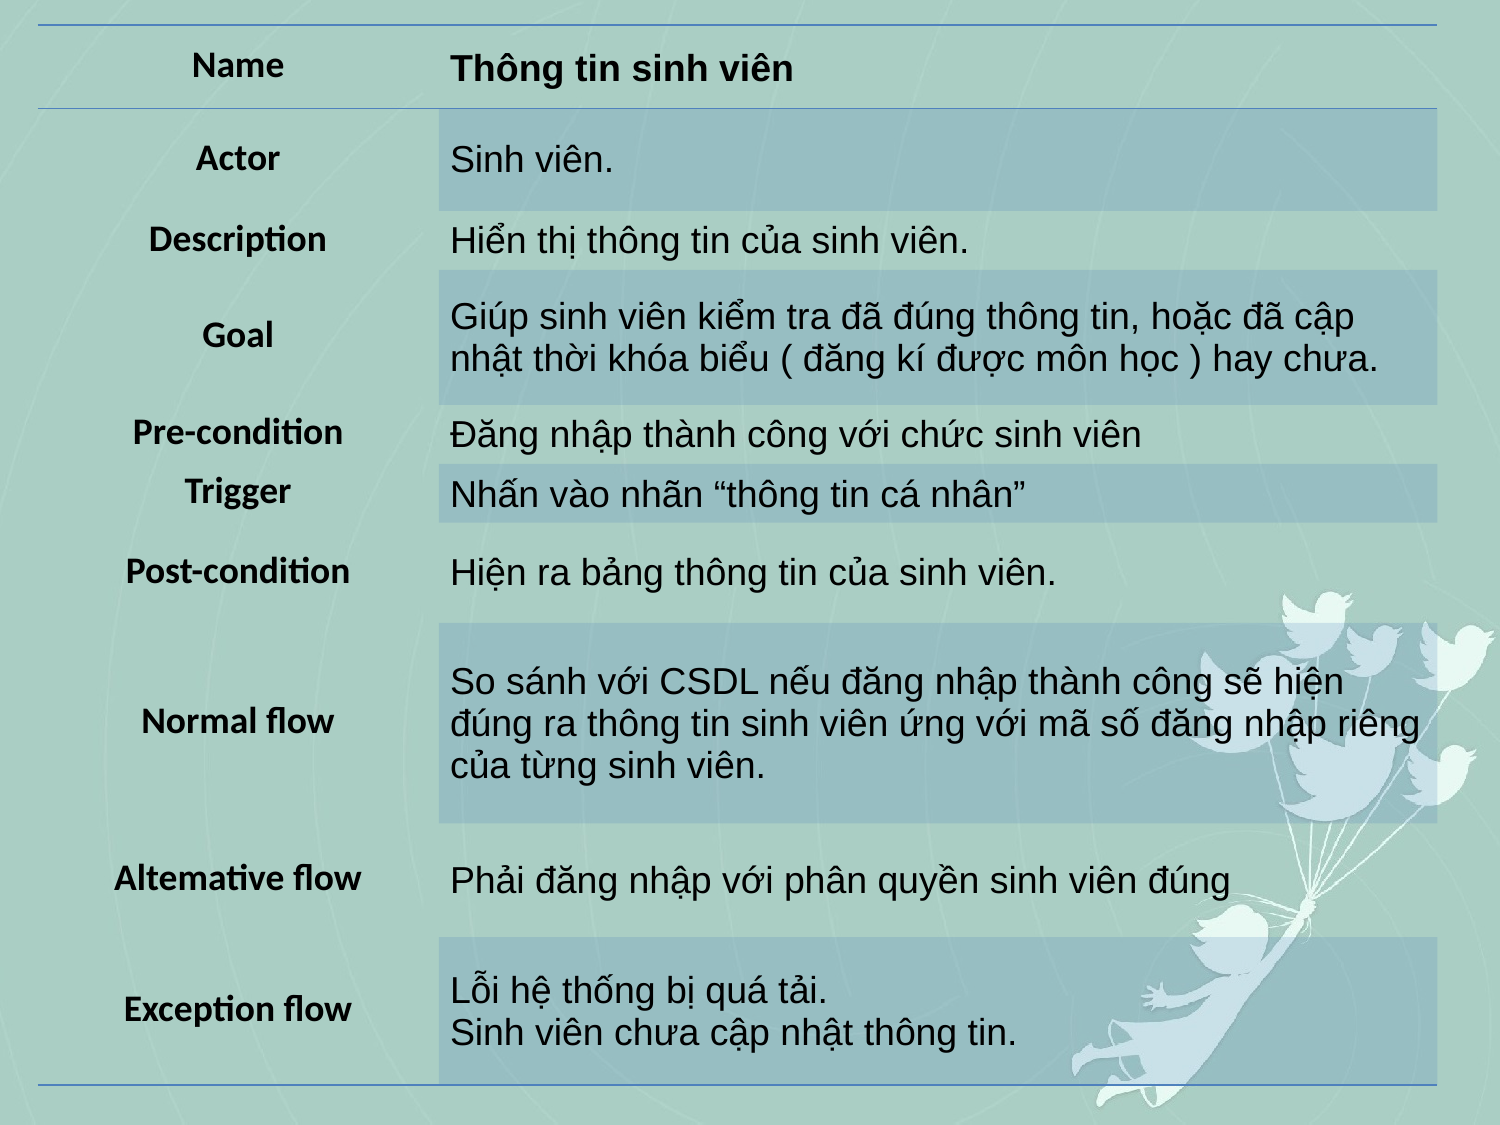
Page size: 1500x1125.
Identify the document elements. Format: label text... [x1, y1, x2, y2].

table_header Name [38, 26, 439, 108]
table_cell Hiện ra bảng thông tin của sinh viên. [439, 523, 1437, 623]
table_cell Actor [38, 109, 439, 211]
table_cell Nhấn vào nhãn “thông tin cá nhân” [439, 464, 1437, 523]
table_cell Phải đăng nhập với phân quyền sinh viên đúng [439, 823, 1437, 937]
table_cell Đăng nhập thành công với chức sinh viên [439, 405, 1437, 464]
table_cell Lỗi hệ thống bị quá tải. Sinh viên chưa cập nhật thông tin. [439, 937, 1437, 1084]
picture [0, 0, 1500, 1125]
table_cell Goal [38, 270, 439, 405]
table_cell Exception flow [38, 937, 439, 1084]
table_cell Post-condition [38, 523, 439, 623]
table_cell Sinh viên. [439, 109, 1437, 211]
table_cell Normal flow [38, 623, 439, 823]
table_cell Pre-condition [38, 405, 439, 464]
table_cell Trigger [38, 464, 439, 523]
table_header Thông tin sinh viên [439, 26, 1437, 108]
table_cell Giúp sinh viên kiểm tra đã đúng thông tin, hoặc đã cập nhật thời khóa biểu ( đăng kí được môn học ) hay chưa. [439, 270, 1437, 405]
table_cell Description [38, 211, 439, 270]
table_cell So sánh với CSDL nếu đăng nhập thành công sẽ hiện đúng ra thông tin sinh viên ứng với mã số đăng nhập riêng của từng sinh viên. [439, 623, 1437, 823]
table_cell Hiển thị thông tin của sinh viên. [439, 211, 1437, 270]
table_cell Altemative flow [38, 823, 439, 937]
